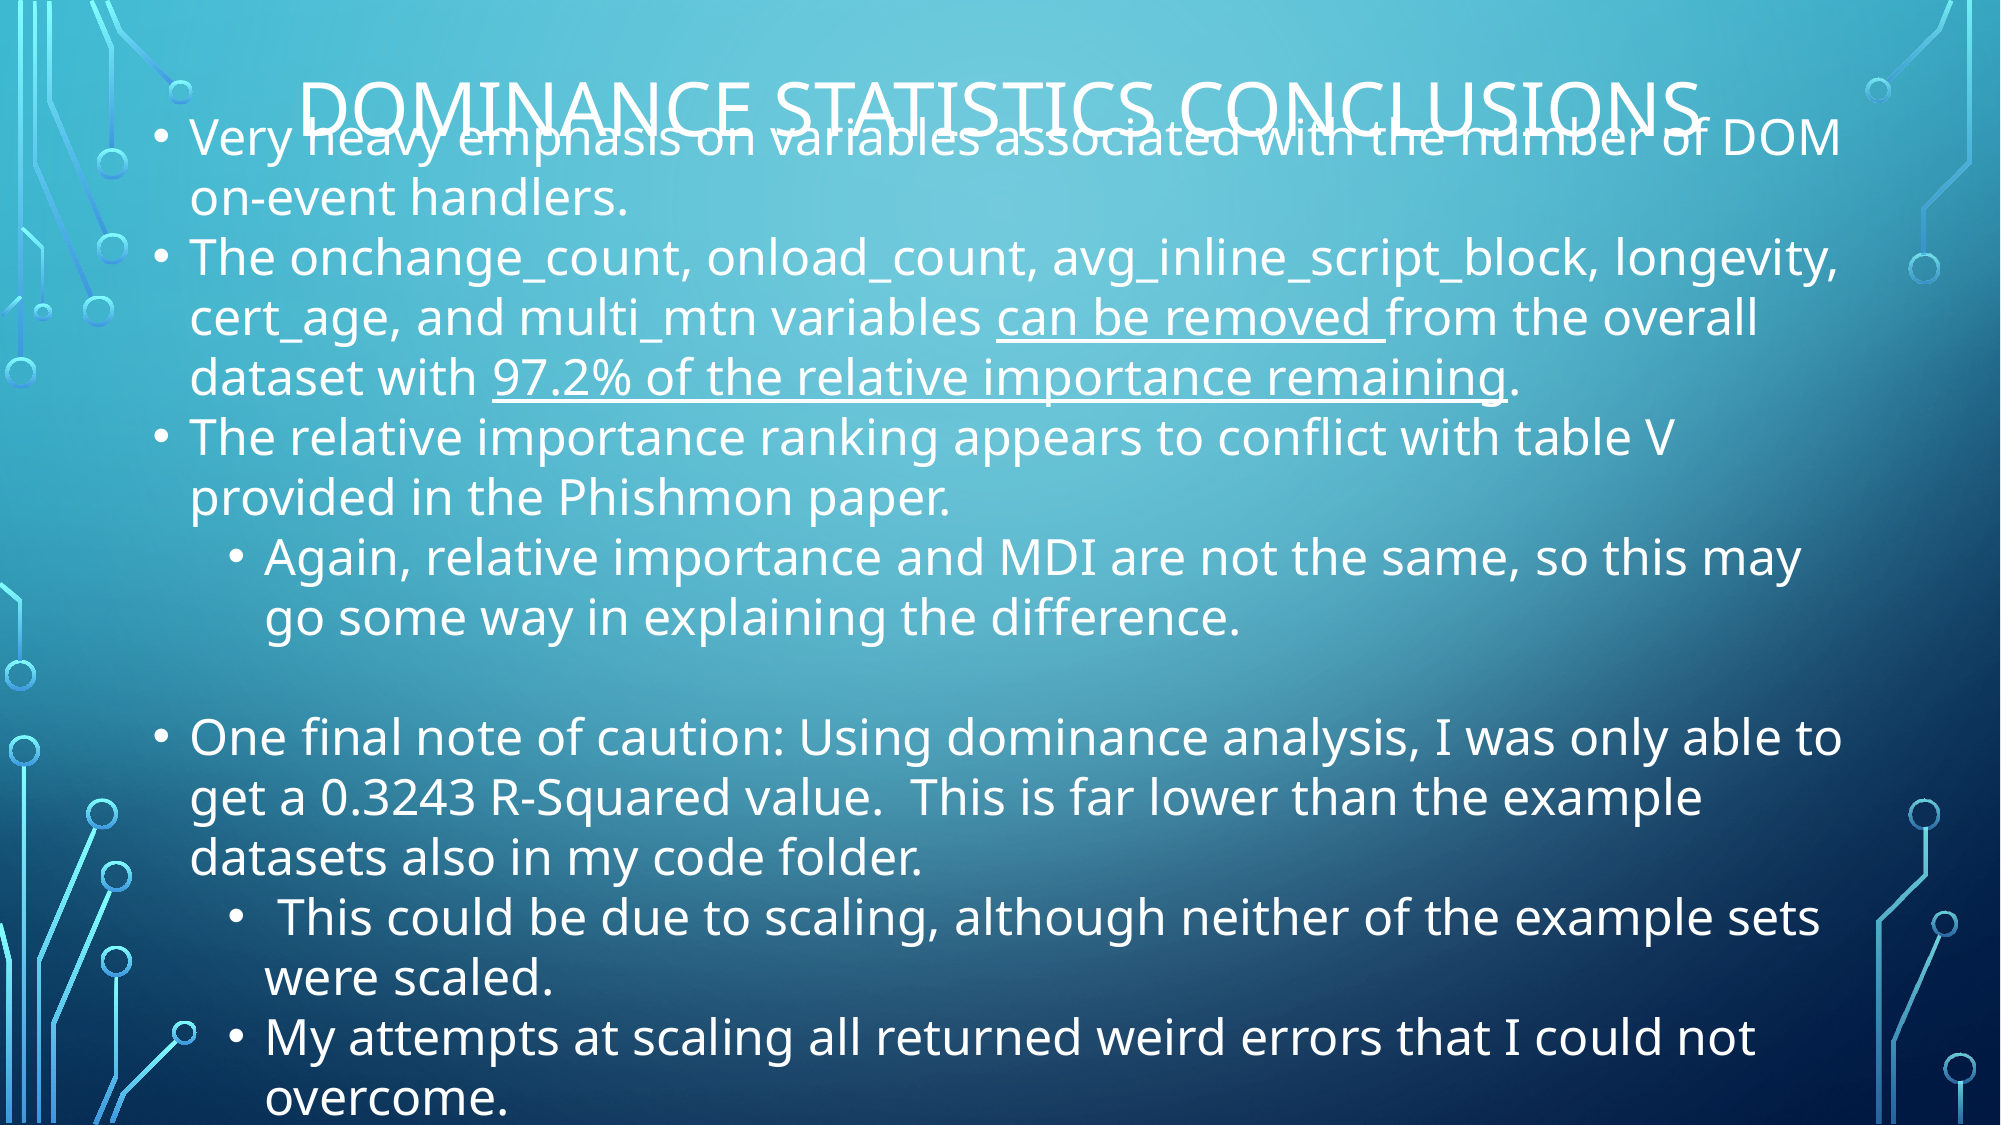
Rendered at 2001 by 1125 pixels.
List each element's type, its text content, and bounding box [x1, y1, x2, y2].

text_box Very heavy emphasis on variables associated with the number of DOM on-event handlers. The onchange_count, onload_count, avg_inline_script_block, longevity, cert_age, and multi_mtn variables can be removed from the overall dataset with 97.2% of the relative importance remaining. The relative importance ranking appears to conflict with table V provided in the Phishmon paper. Again, relative importance and MDI are not the same, so this may go some way in explaining the difference. One final note of caution: Using dominance analysis, I was only able to get a 0.3243 R-Squared value. This is far lower than the example datasets also in my code folder. This could be due to scaling, although neither of the example sets were scaled. My attempts at scaling all returned weird errors that I could not overcome. [138, 98, 1862, 1125]
title Dominance statistics Conclusions [187, 0, 1813, 98]
